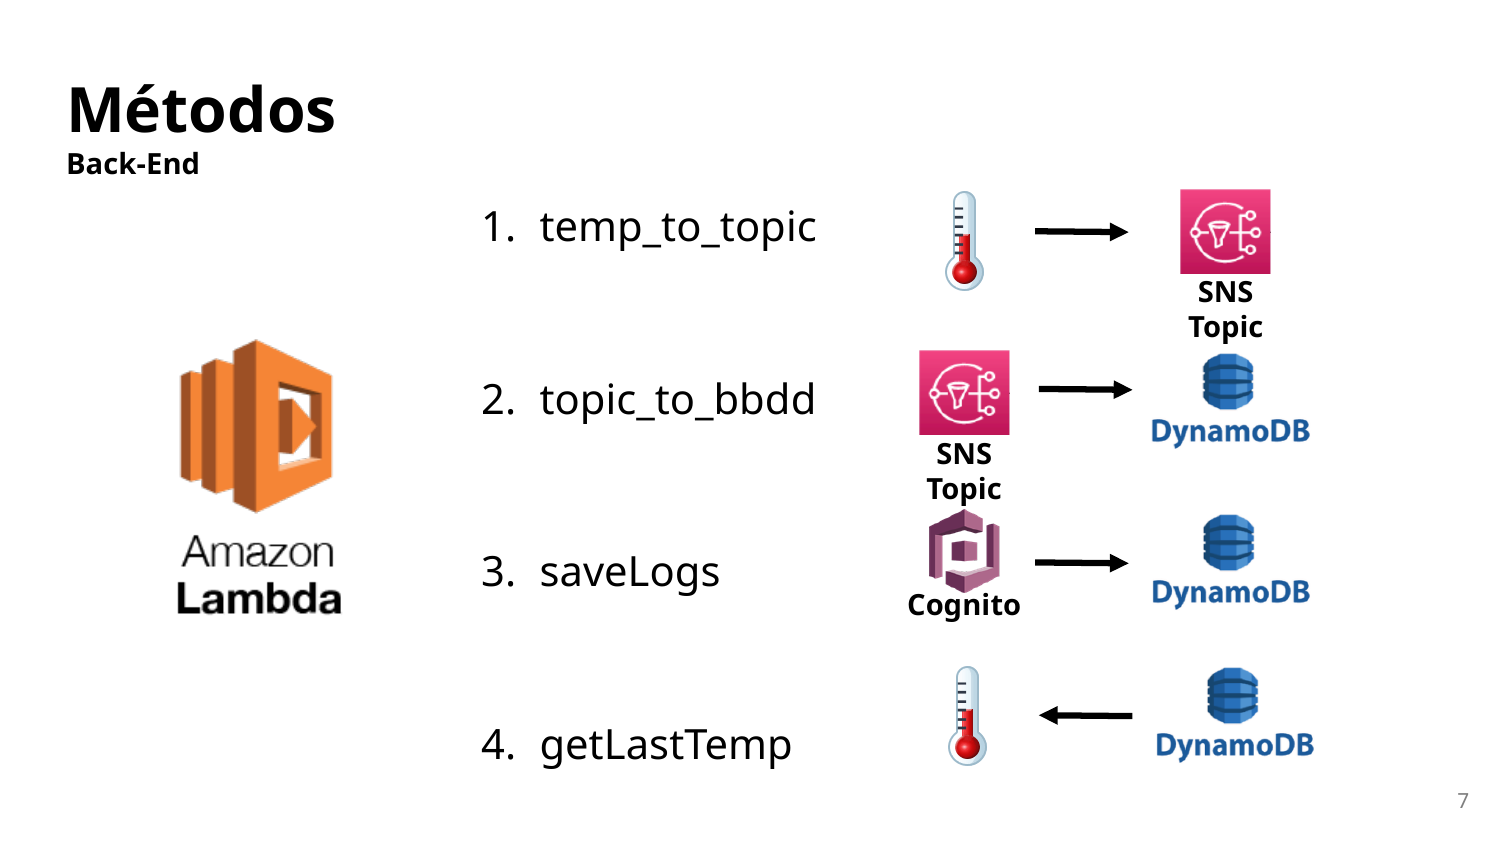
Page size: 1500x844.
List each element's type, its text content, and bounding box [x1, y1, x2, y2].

picture [129, 296, 377, 657]
title Métodos Back-End [51, 55, 1449, 158]
picture [1180, 189, 1272, 274]
picture [1136, 350, 1323, 453]
picture [910, 189, 1018, 293]
text_box temp_to_topic topic_to_bbdd saveLogs getLastTemp [449, 177, 857, 774]
slide_number ‹#› [1394, 769, 1484, 834]
picture [902, 508, 1026, 594]
picture [1141, 664, 1327, 767]
text_box SNS Topic [1142, 258, 1310, 320]
text_box Cognito [880, 571, 1048, 632]
picture [913, 664, 1022, 767]
picture [918, 350, 1010, 435]
picture [1137, 511, 1324, 615]
text_box SNS Topic [880, 420, 1048, 481]
